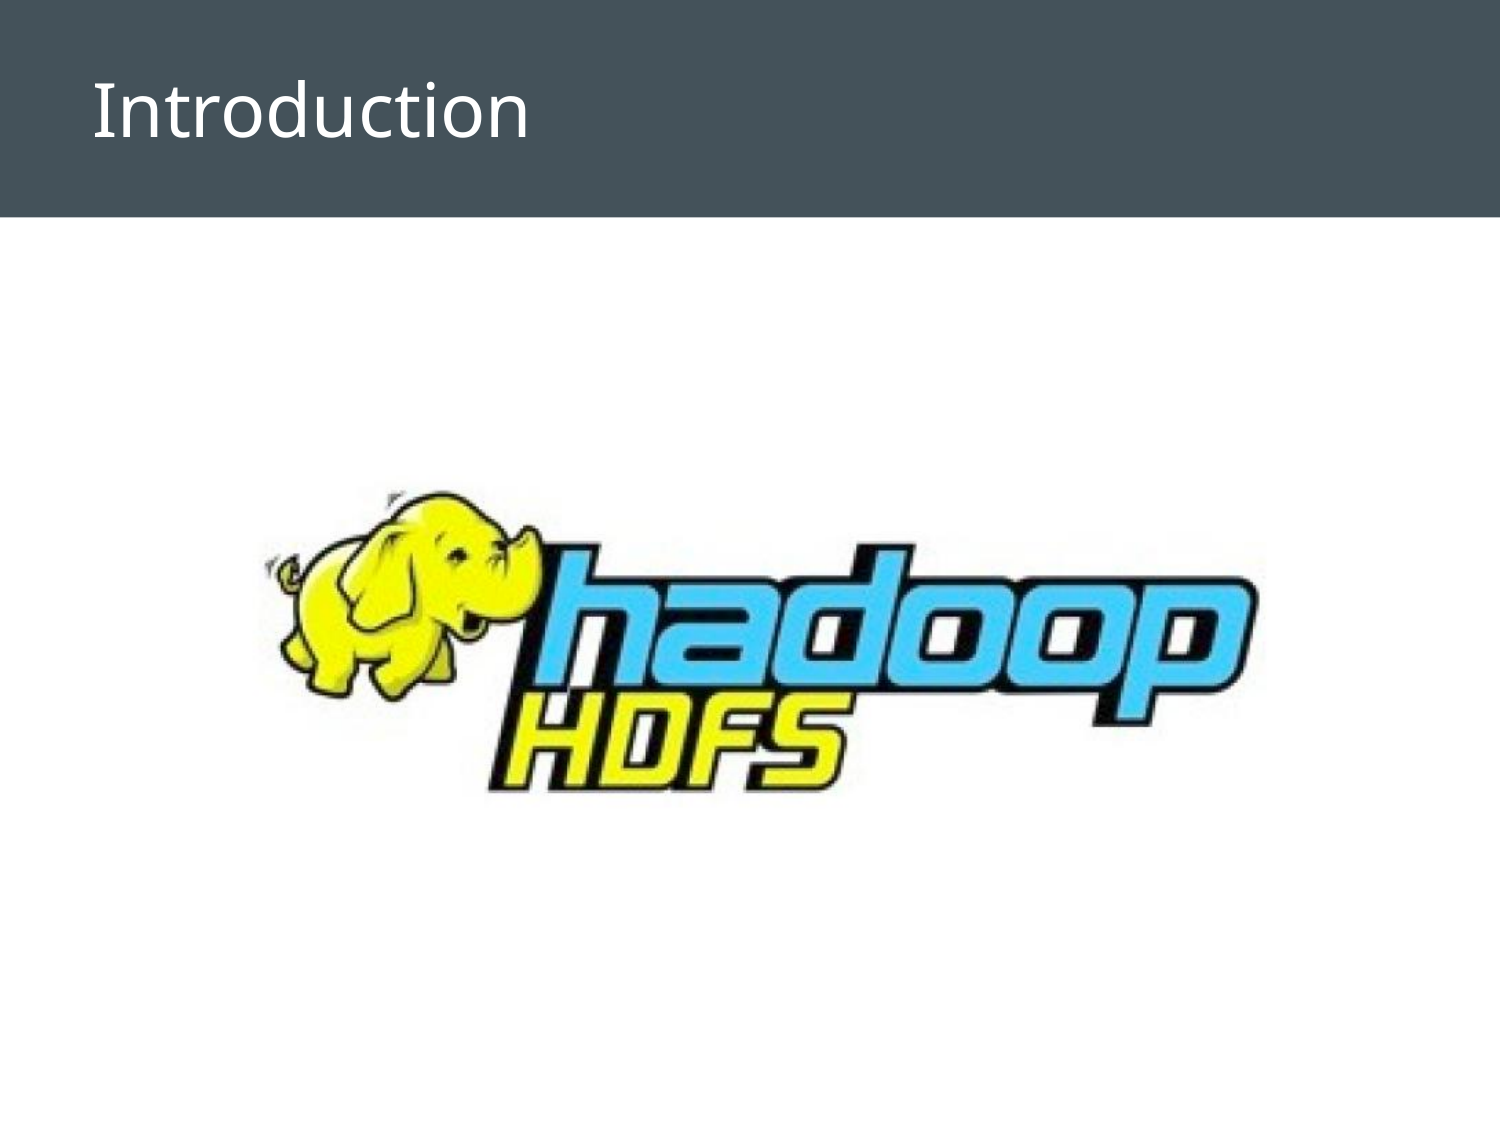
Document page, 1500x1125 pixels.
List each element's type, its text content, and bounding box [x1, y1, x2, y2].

title Introduction [77, 0, 1500, 218]
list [77, 388, 1428, 843]
